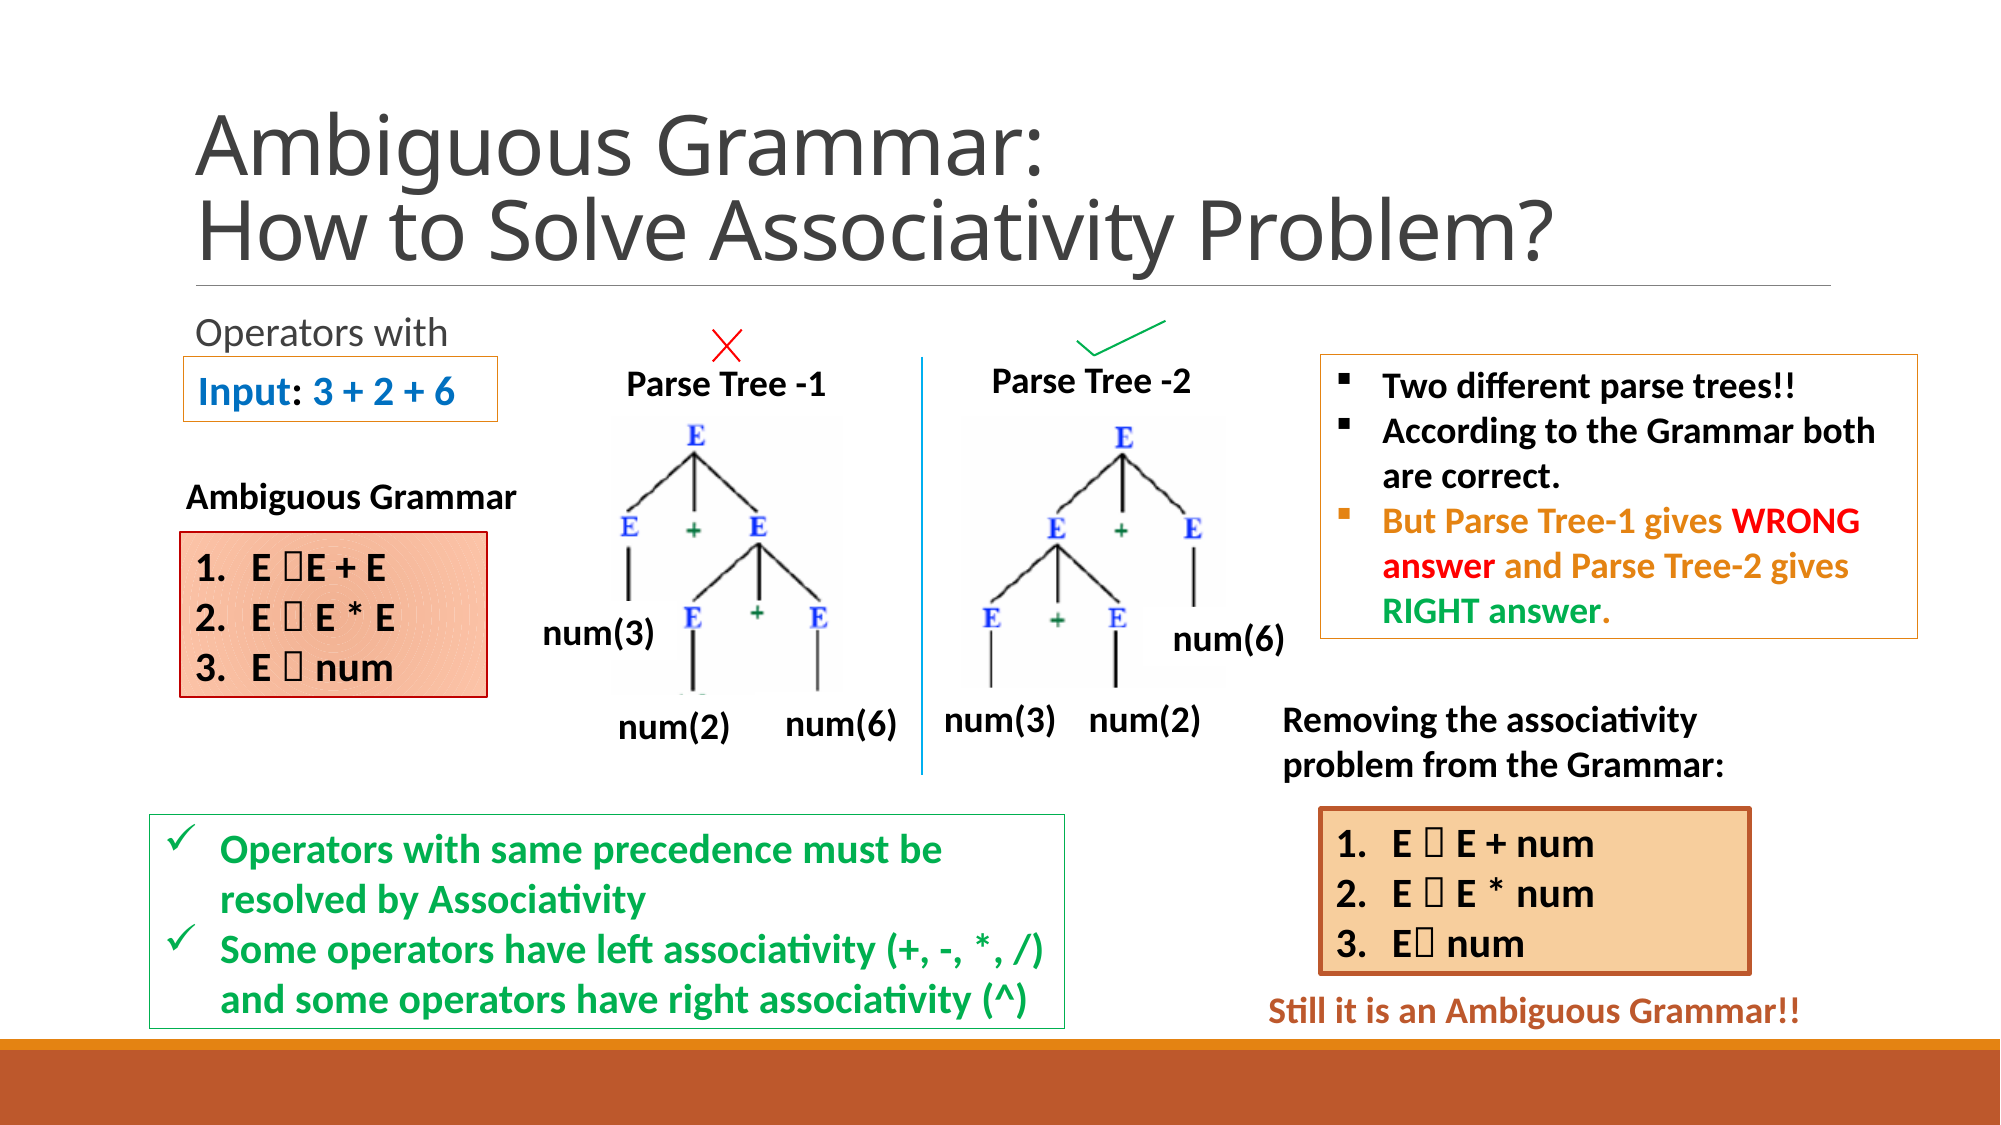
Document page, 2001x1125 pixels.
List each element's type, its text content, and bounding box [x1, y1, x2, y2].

text_box E  E + num E  E * num E num [1320, 808, 1750, 974]
text_box Parse Tree -2 [977, 348, 1207, 409]
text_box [712, 329, 743, 362]
title Ambiguous Grammar: How to Solve Associativity Problem? [180, 47, 1830, 285]
picture [961, 416, 1227, 732]
text_box num(2) [1080, 686, 1244, 748]
text_box Input: 3 + 2 + 6 [183, 356, 498, 422]
text_box Still it is an Ambiguous Grammar!! [1253, 978, 1817, 1039]
text_box num(2) [575, 693, 773, 755]
list Operators with [180, 302, 1830, 963]
text_box E E + E E  E * E E  num [179, 531, 488, 698]
text_box Removing the associativity problem from the Grammar: [1267, 687, 1741, 792]
text_box num(6) [1235, 606, 1317, 667]
text_box num(3) [932, 686, 1080, 748]
text_box Ambiguous Grammar [171, 464, 533, 525]
text_box Parse Tree -1 [611, 351, 842, 412]
text_box Operators with same precedence must be resolved by Associativity Some operators have left associativity (+, -, *, /) and some operators have right associativity (^) [149, 814, 1065, 1029]
picture [610, 416, 843, 727]
text_box num(6) [773, 691, 918, 753]
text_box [1076, 340, 1090, 356]
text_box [1093, 320, 1166, 356]
text_box num(3) [519, 600, 607, 661]
text_box Two different parse trees!! According to the Grammar both are correct. But Parse Tree-1 gives WRONG answer and Parse Tree-2 gives RIGHT answer. [1320, 354, 1918, 639]
